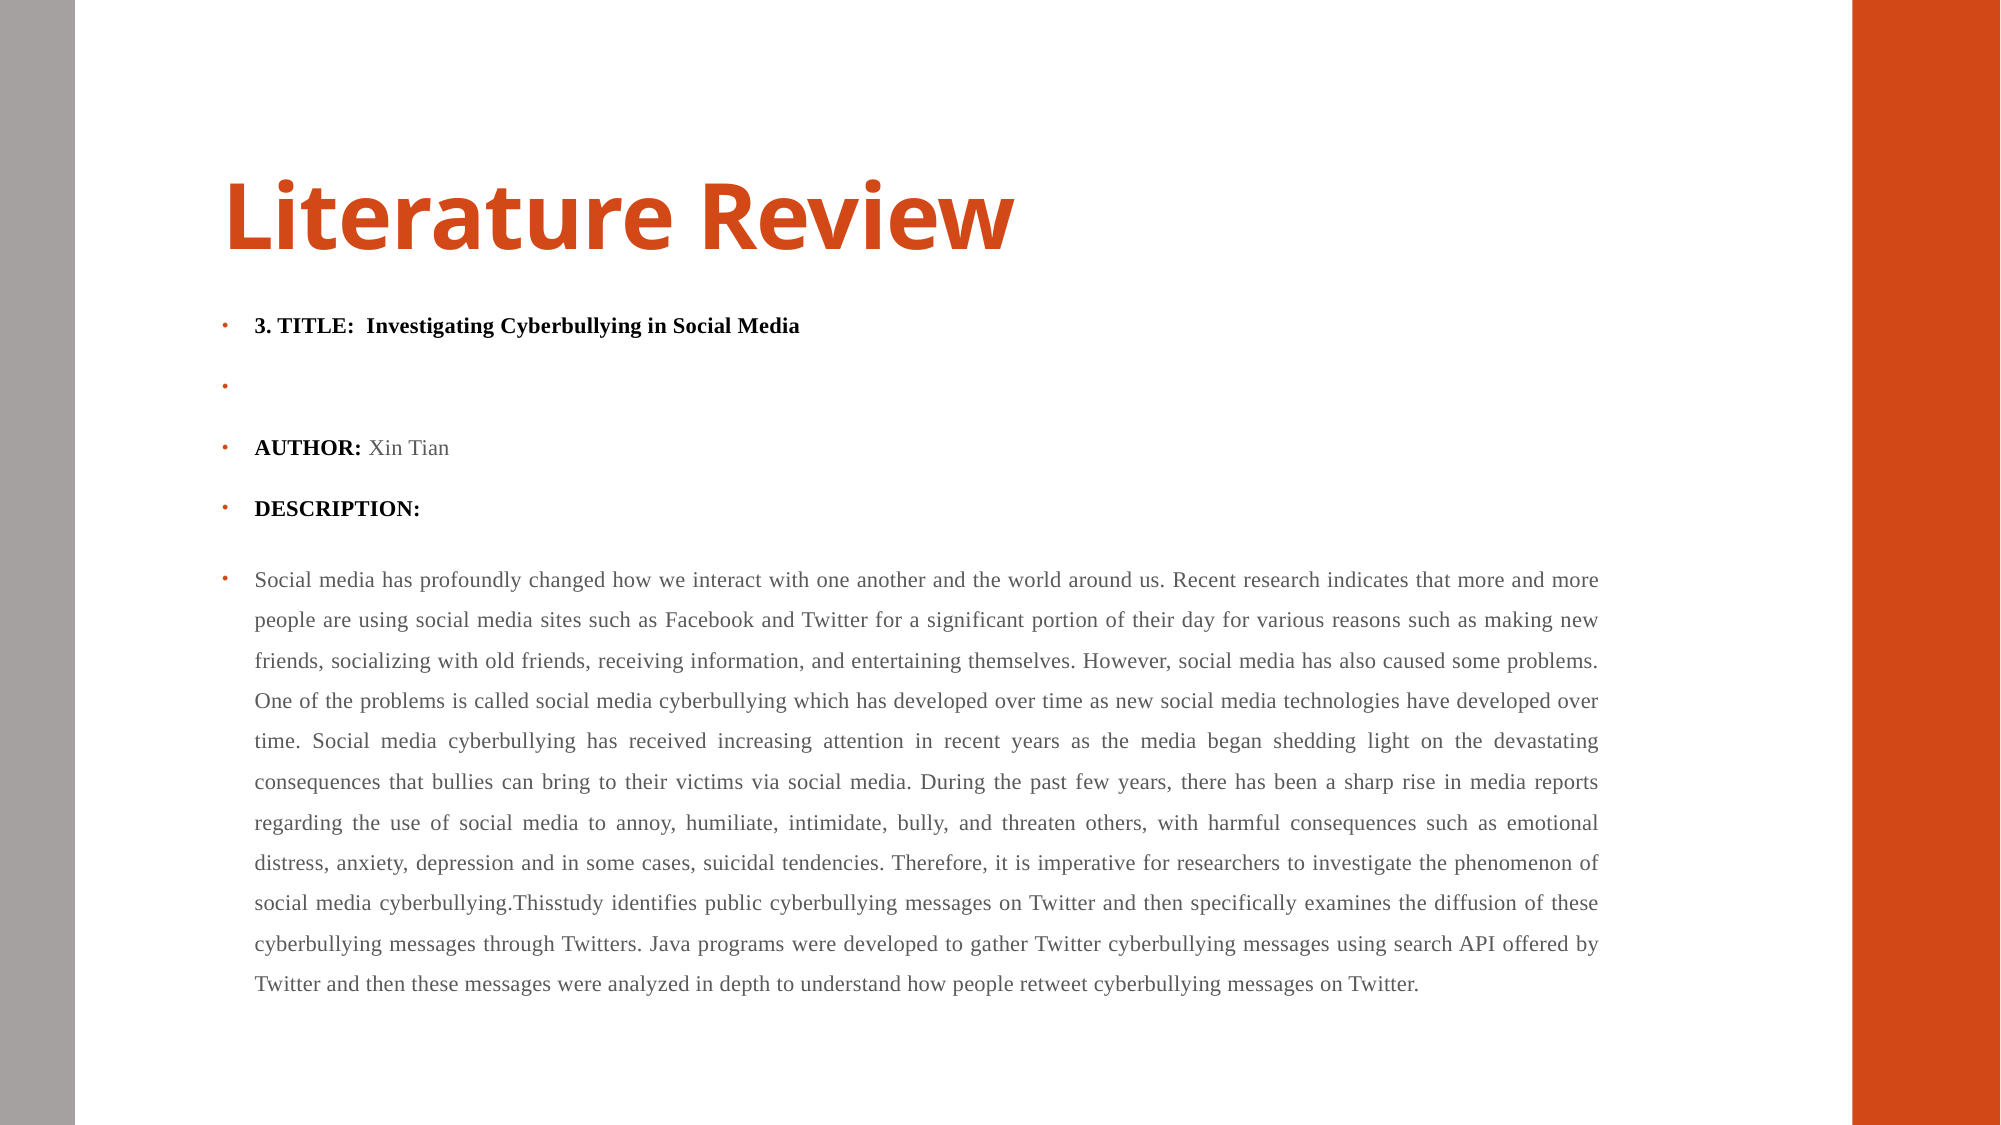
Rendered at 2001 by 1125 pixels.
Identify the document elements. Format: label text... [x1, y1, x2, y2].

list 3. TITLE: Investigating Cyberbullying in Social Media AUTHOR: Xin Tian DESCRIPTION: Social media has profoundly changed how we interact with one another and the world around us. Recent research indicates that more and more people are using social media sites such as Facebook and Twitter for a significant portion of their day for various reasons such as making new friends, socializing with old friends, receiving information, and entertaining themselves. However, social media has also caused some problems. One of the problems is called social media cyberbullying which has developed over time as new social media technologies have developed over time. Social media cyberbullying has received increasing attention in recent years as the media began shedding light on the devastating consequences that bullies can bring to their victims via social media. During the past few years, there has been a sharp rise in media reports regarding the use of social media to annoy, humiliate, intimidate, bully, and threaten others, with harmful consequences such as emotional distress, anxiety, depression and in some cases, suicidal tendencies. Therefore, it is imperative for researchers to investigate the phenomenon of social media cyberbullying.Thisstudy identifies public cyberbullying messages on Twitter and then specifically examines the diffusion of these cyberbullying messages through Twitters. Java programs were developed to gather Twitter cyberbullying messages using search API offered by Twitter and then these messages were analyzed in depth to understand how people retweet cyberbullying messages on Twitter. [206, 299, 1617, 1014]
title Literature Review [206, 48, 1797, 278]
